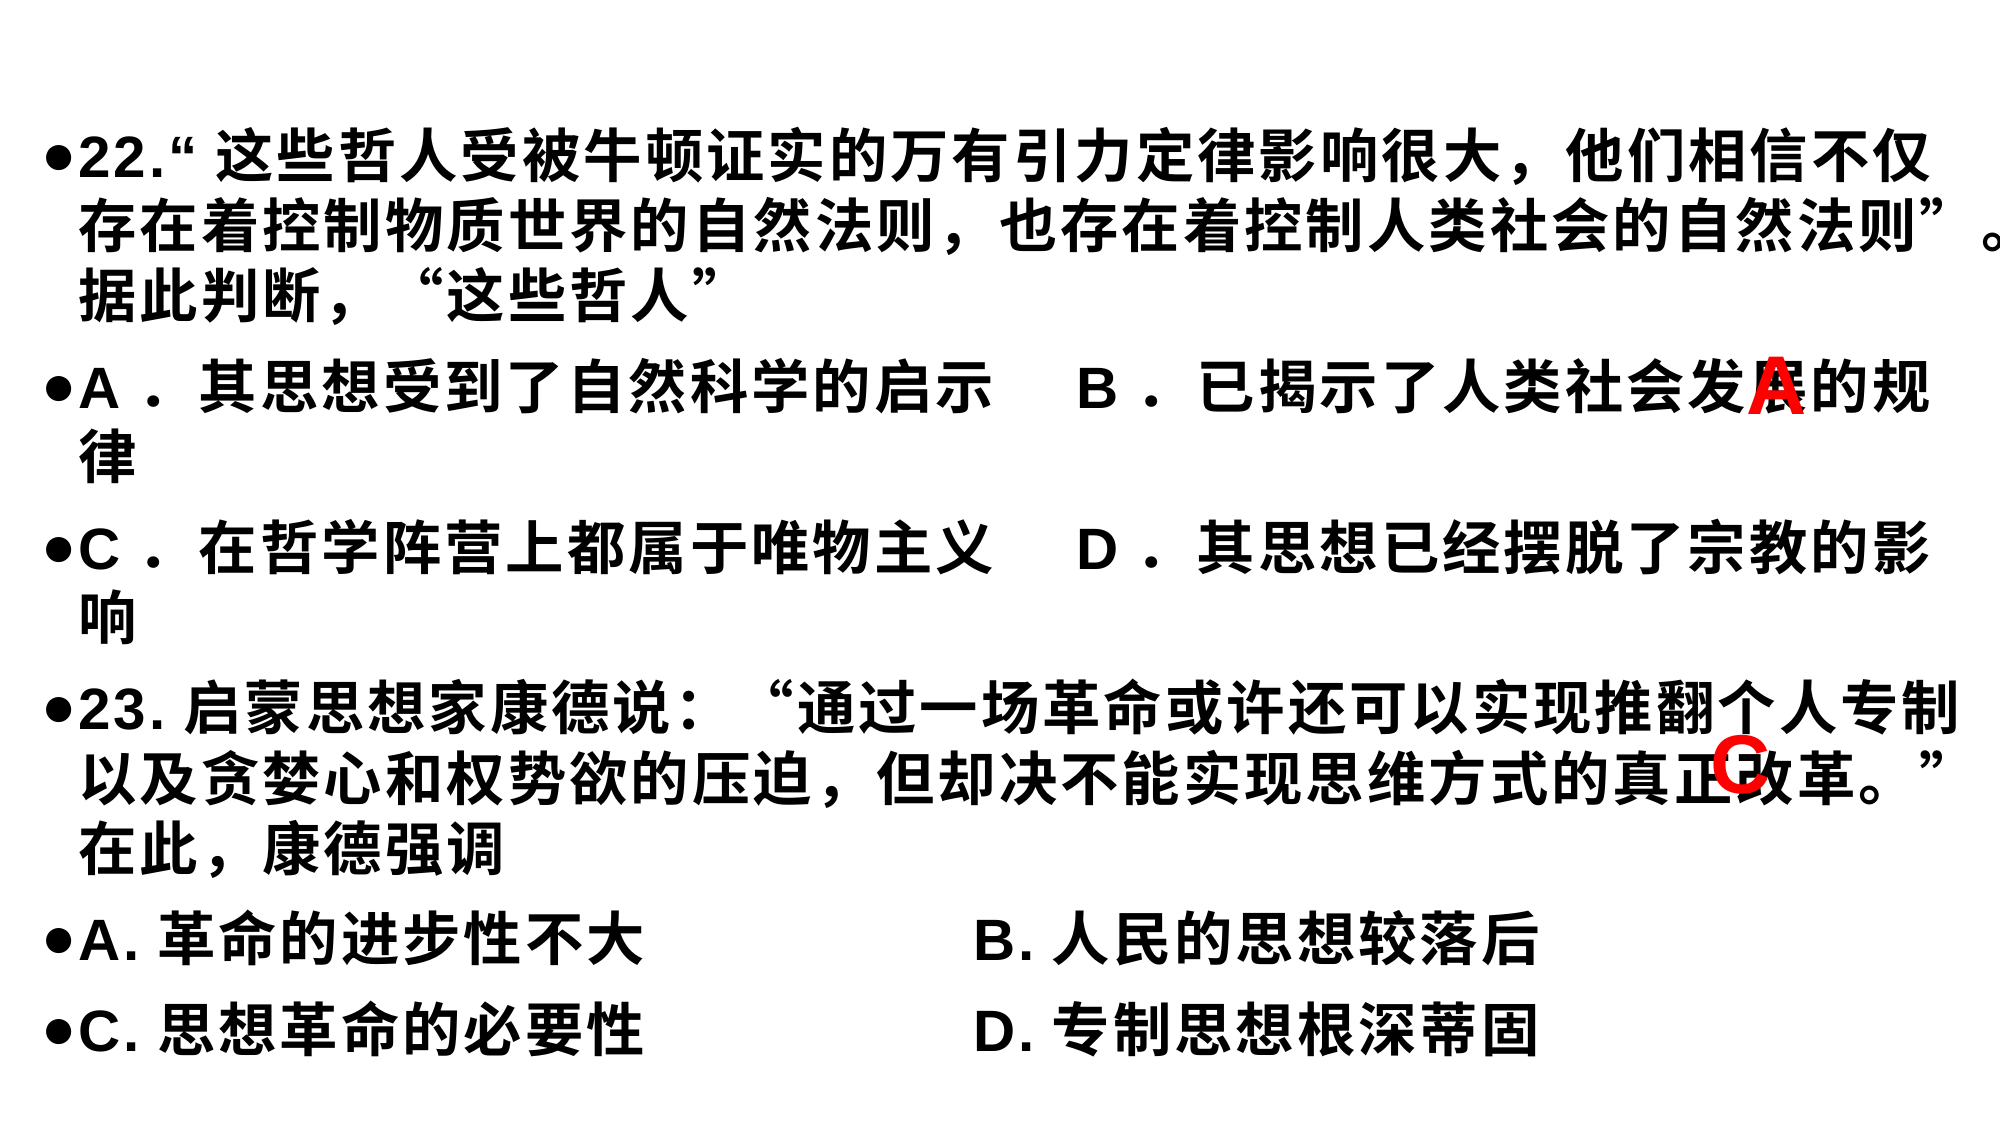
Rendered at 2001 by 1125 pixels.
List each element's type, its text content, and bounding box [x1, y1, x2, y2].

list 22.“这些哲人受被牛顿证实的万有引力定律影响很大，他们相信不仅存在着控制物质世界的自然法则，也存在着控制人类社会的自然法则”。据此判断，“这些哲人” A．其思想受到了自然科学的启示 B．已揭示了人类社会发展的规律 C．在哲学阵营上都属于唯物主义 D．其思想已经摆脱了宗教的影响 23.启蒙思想家康德说：“通过一场革命或许还可以实现推翻个人专制以及贪婪心和权势欲的压迫，但却决不能实现思维方式的真正改革。”在此，康德强调 A.革命的进步性不大 B.人民的思想较落后 C.思想革命的必要性 D.专制思想根深蒂固 [26, 111, 2000, 893]
text_box C [1695, 703, 1922, 818]
text_box A [1731, 323, 1958, 439]
